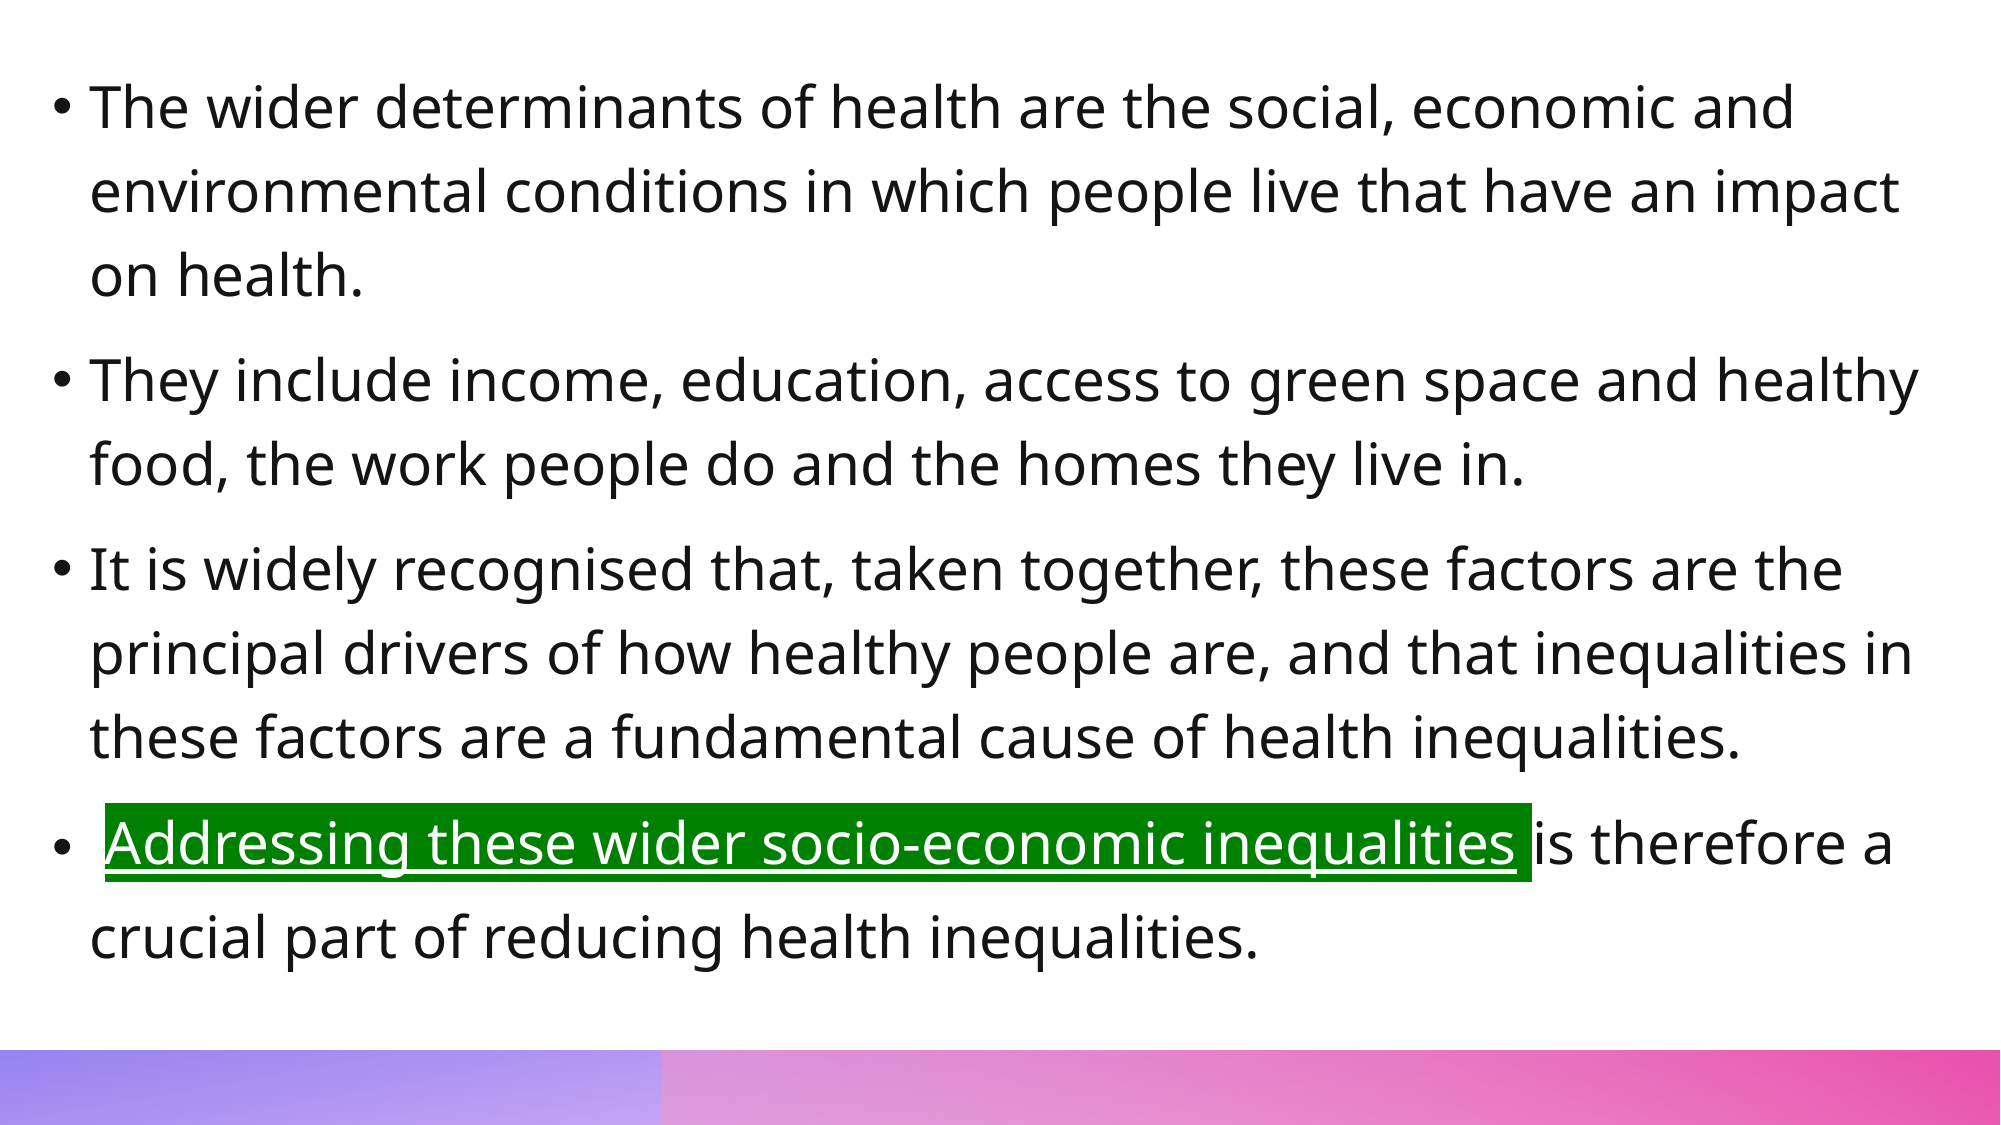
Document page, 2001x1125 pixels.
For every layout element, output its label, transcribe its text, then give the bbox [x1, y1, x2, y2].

list The wider determinants of health are the social, economic and environmental conditions in which people live that have an impact on health. They include income, education, access to green space and healthy food, the work people do and the homes they live in. It is widely recognised that, taken together, these factors are the principal drivers of how healthy people are, and that inequalities in these factors are a fundamental cause of health inequalities. Addressing these wider socio-economic inequalities is therefore a crucial part of reducing health inequalities. [52, 56, 1953, 1022]
